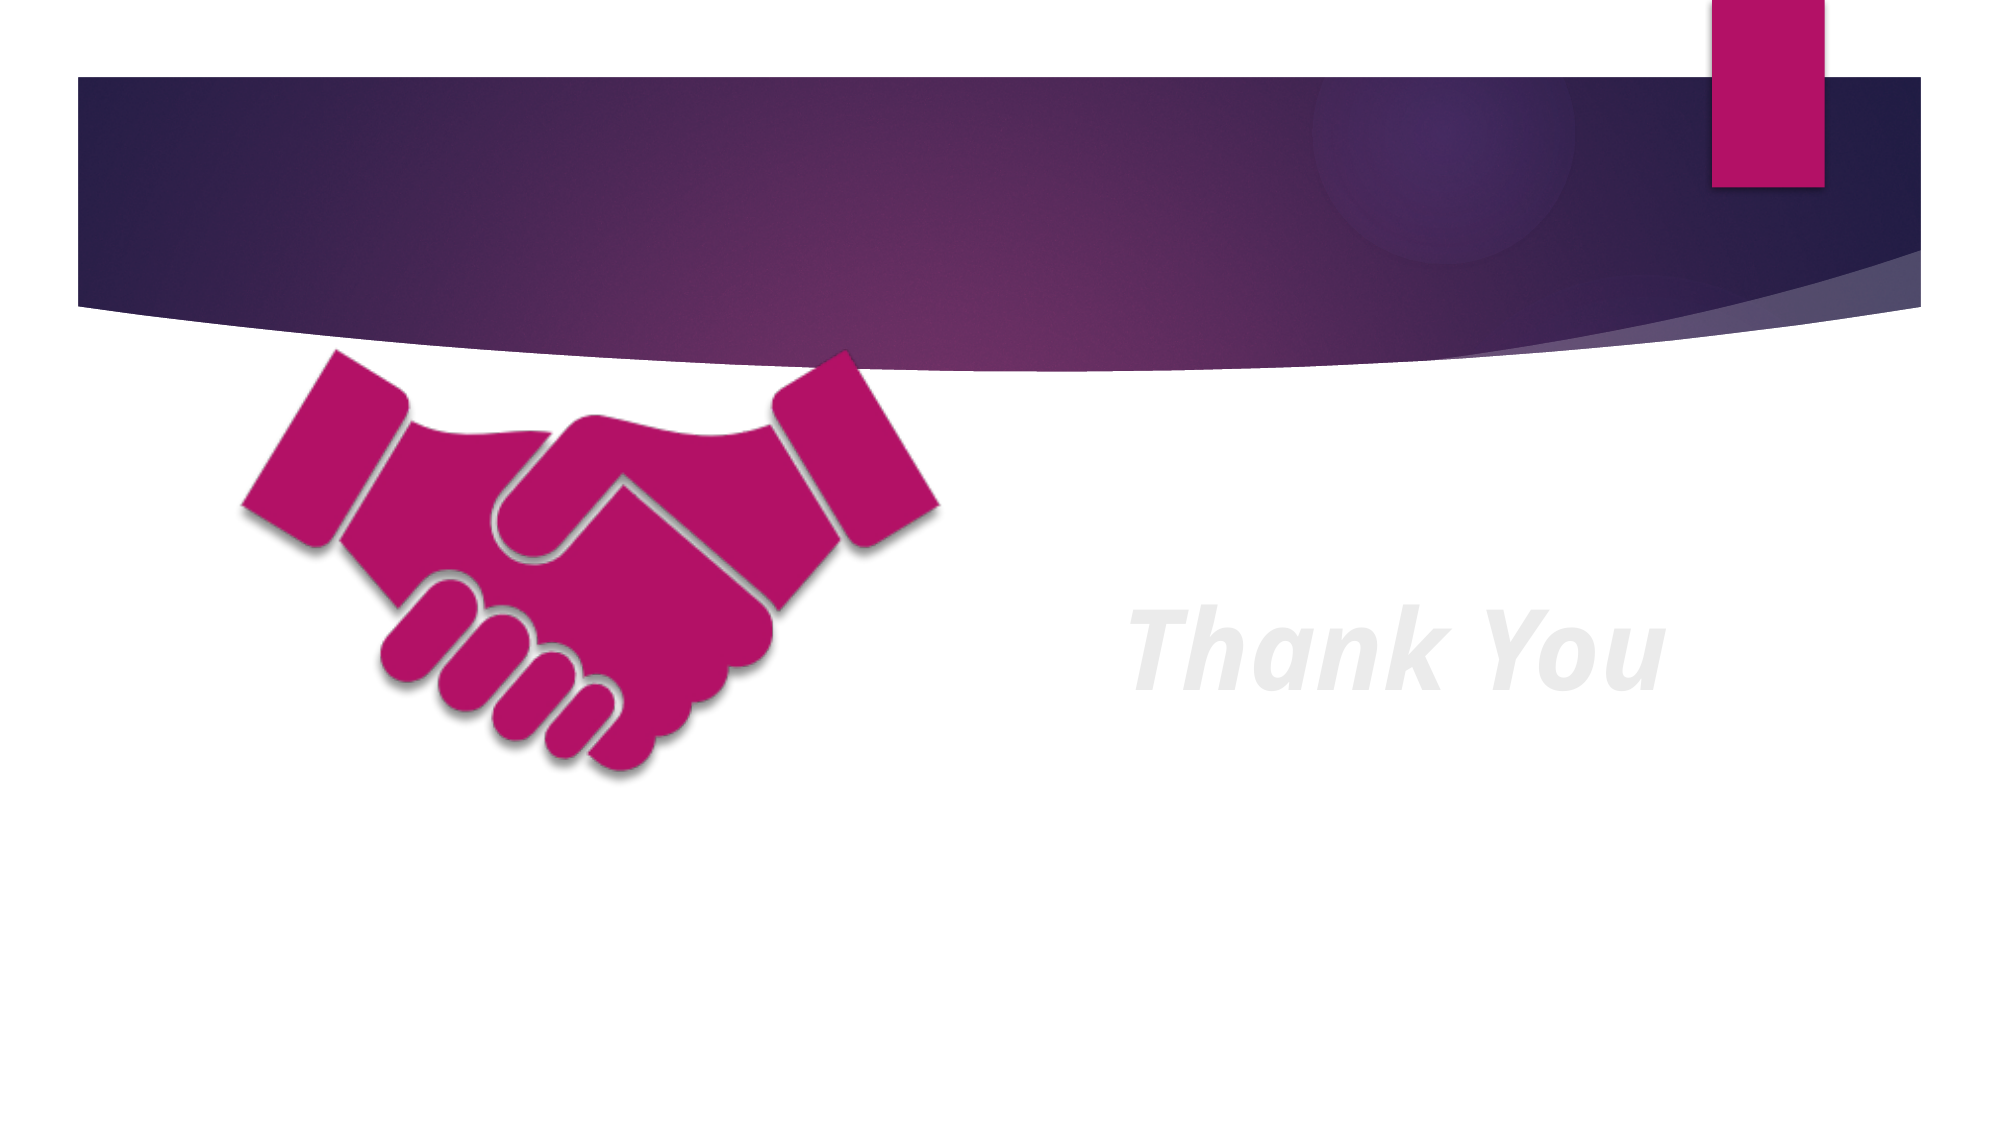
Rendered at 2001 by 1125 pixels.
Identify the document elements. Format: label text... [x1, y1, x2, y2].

picture [211, 182, 971, 943]
title Thank You [1106, 203, 1894, 721]
